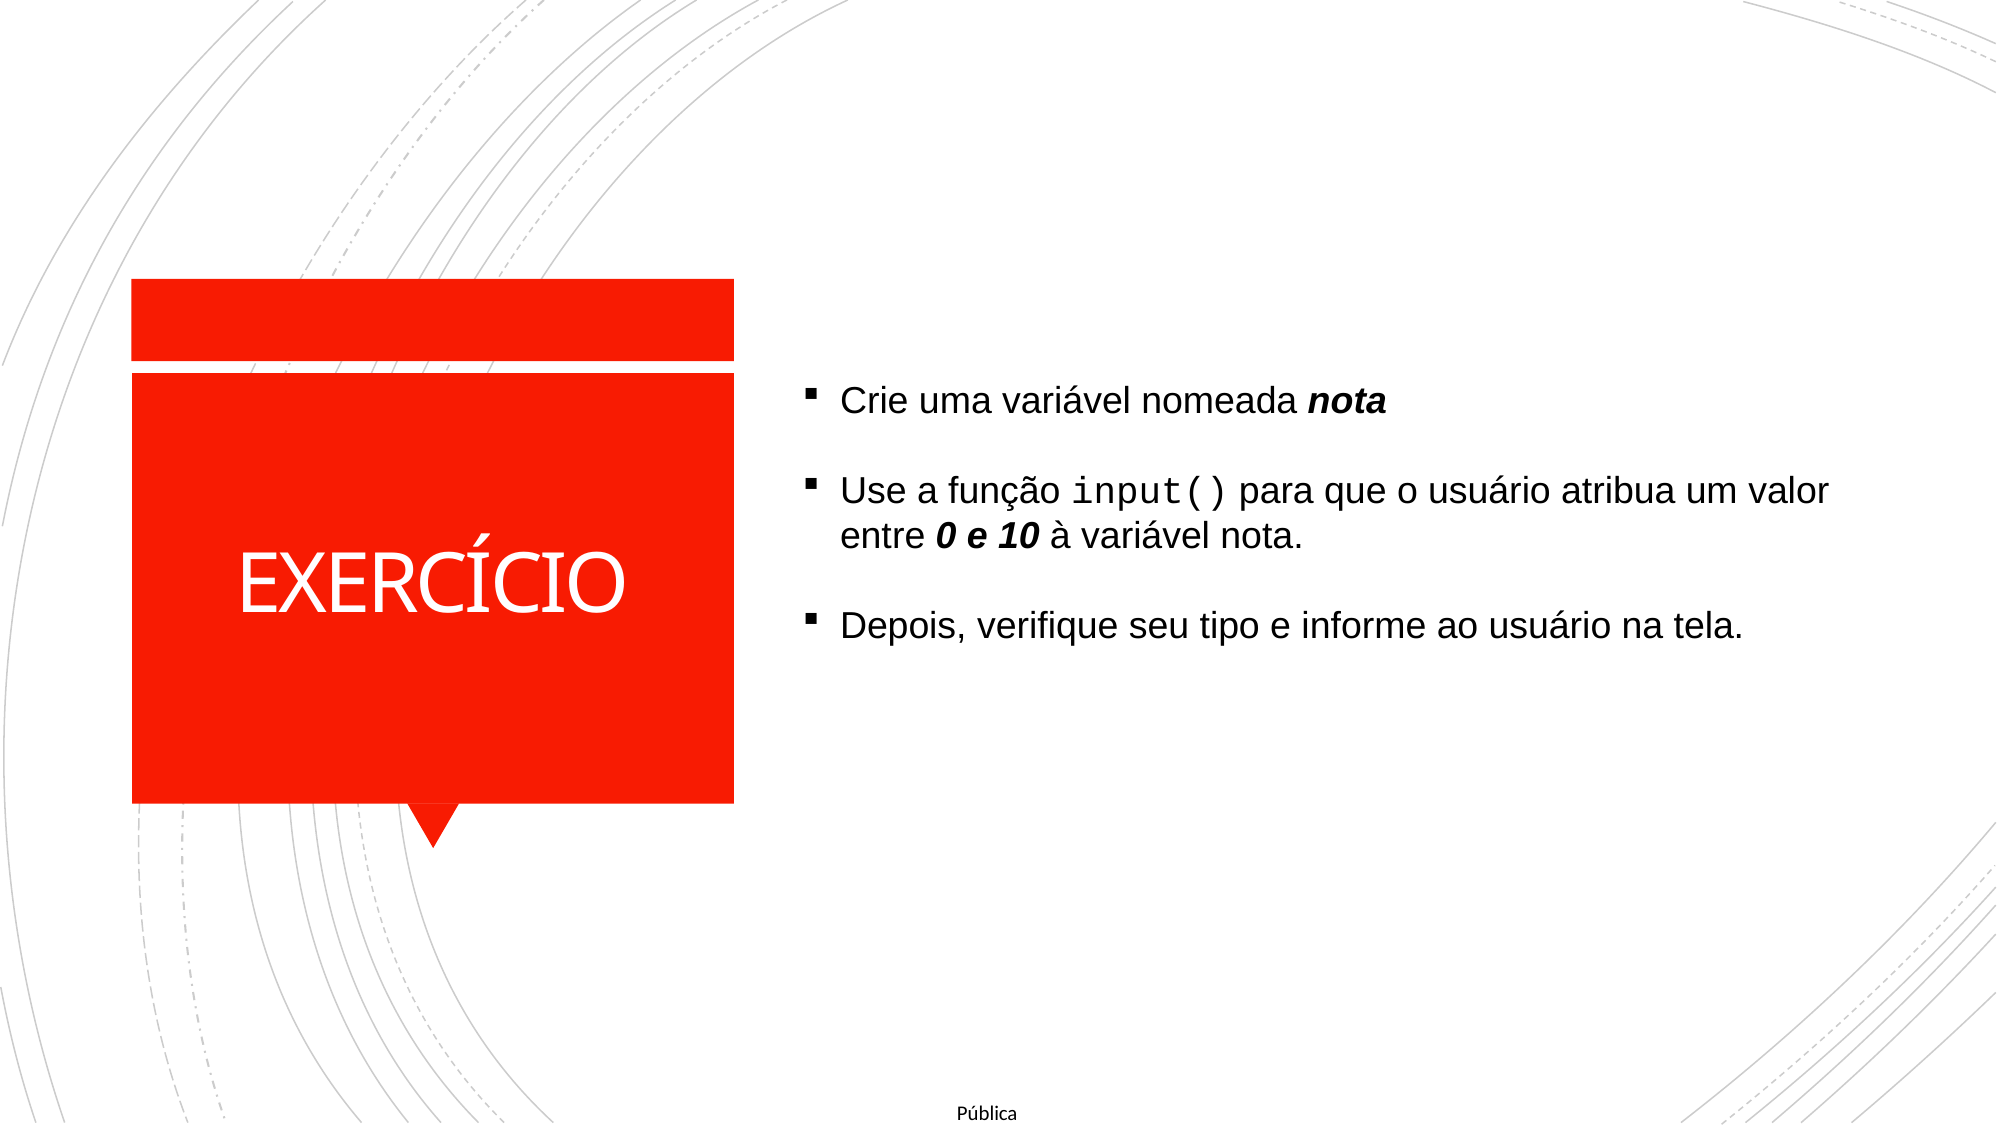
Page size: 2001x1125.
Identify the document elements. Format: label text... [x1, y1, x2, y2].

title EXERCÍCIO [145, 385, 720, 789]
list Crie uma variável nomeada nota Use a função input() para que o usuário atribua um valor entre 0 e 10 à variável nota. Depois, verifique seu tipo e informe ao usuário na tela. [787, 184, 1934, 838]
